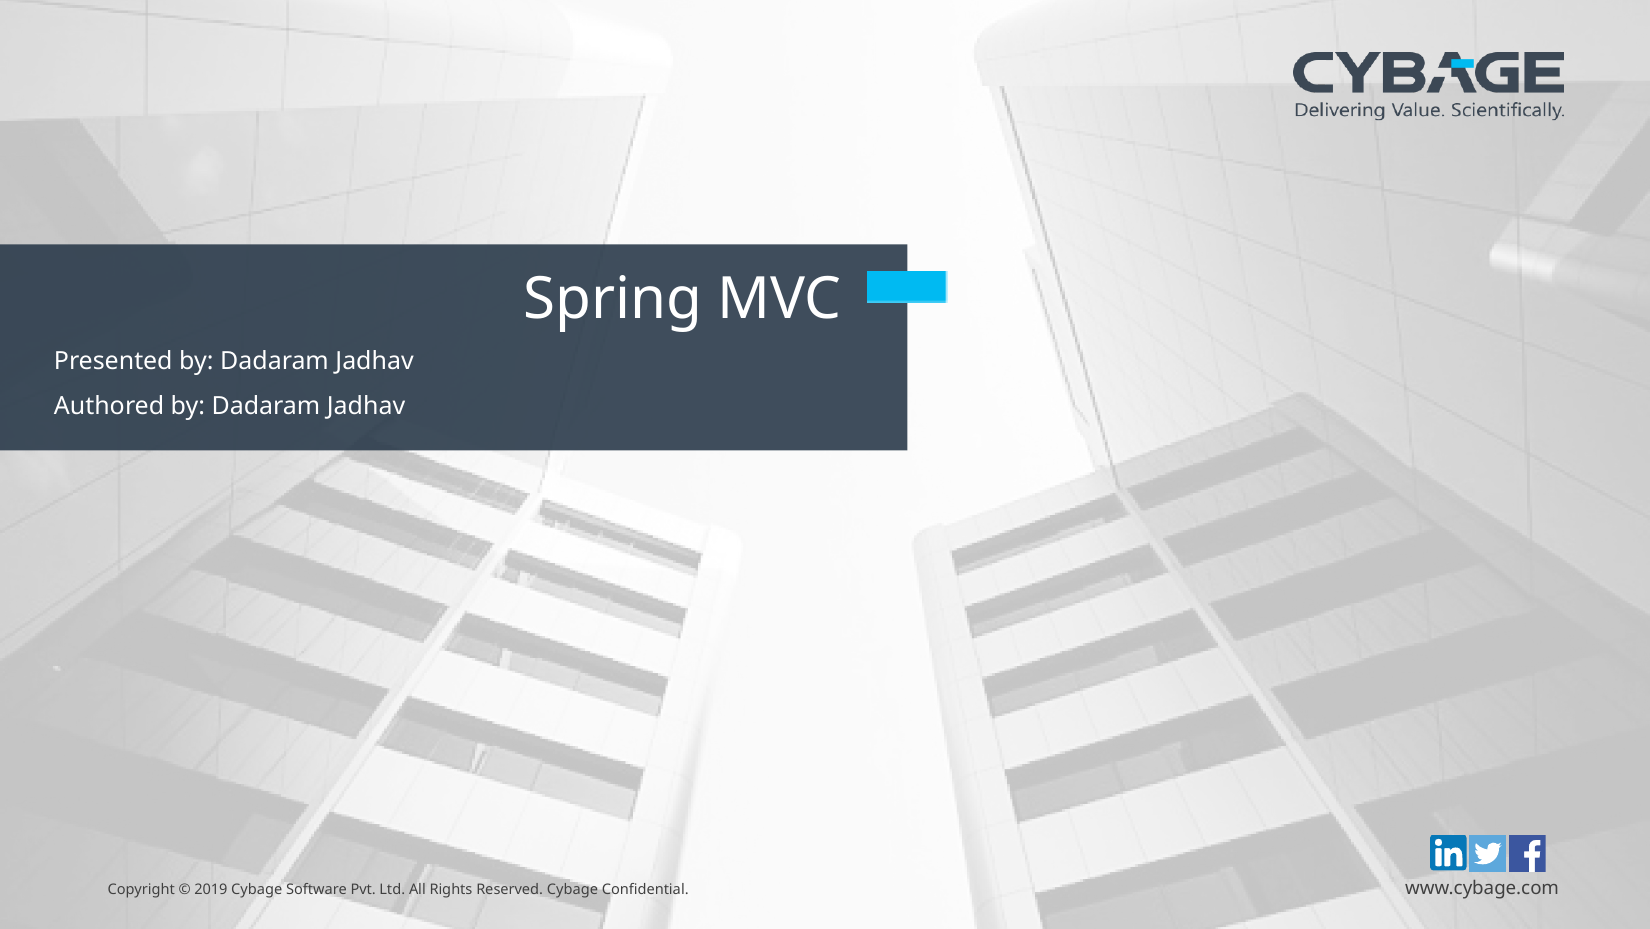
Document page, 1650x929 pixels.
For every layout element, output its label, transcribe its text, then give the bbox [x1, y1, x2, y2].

text_box Spring MVC Presented by: Dadaram Jadhav Authored by: Dadaram Jadhav [37, 251, 858, 433]
picture [867, 271, 948, 303]
picture [1292, 51, 1566, 121]
